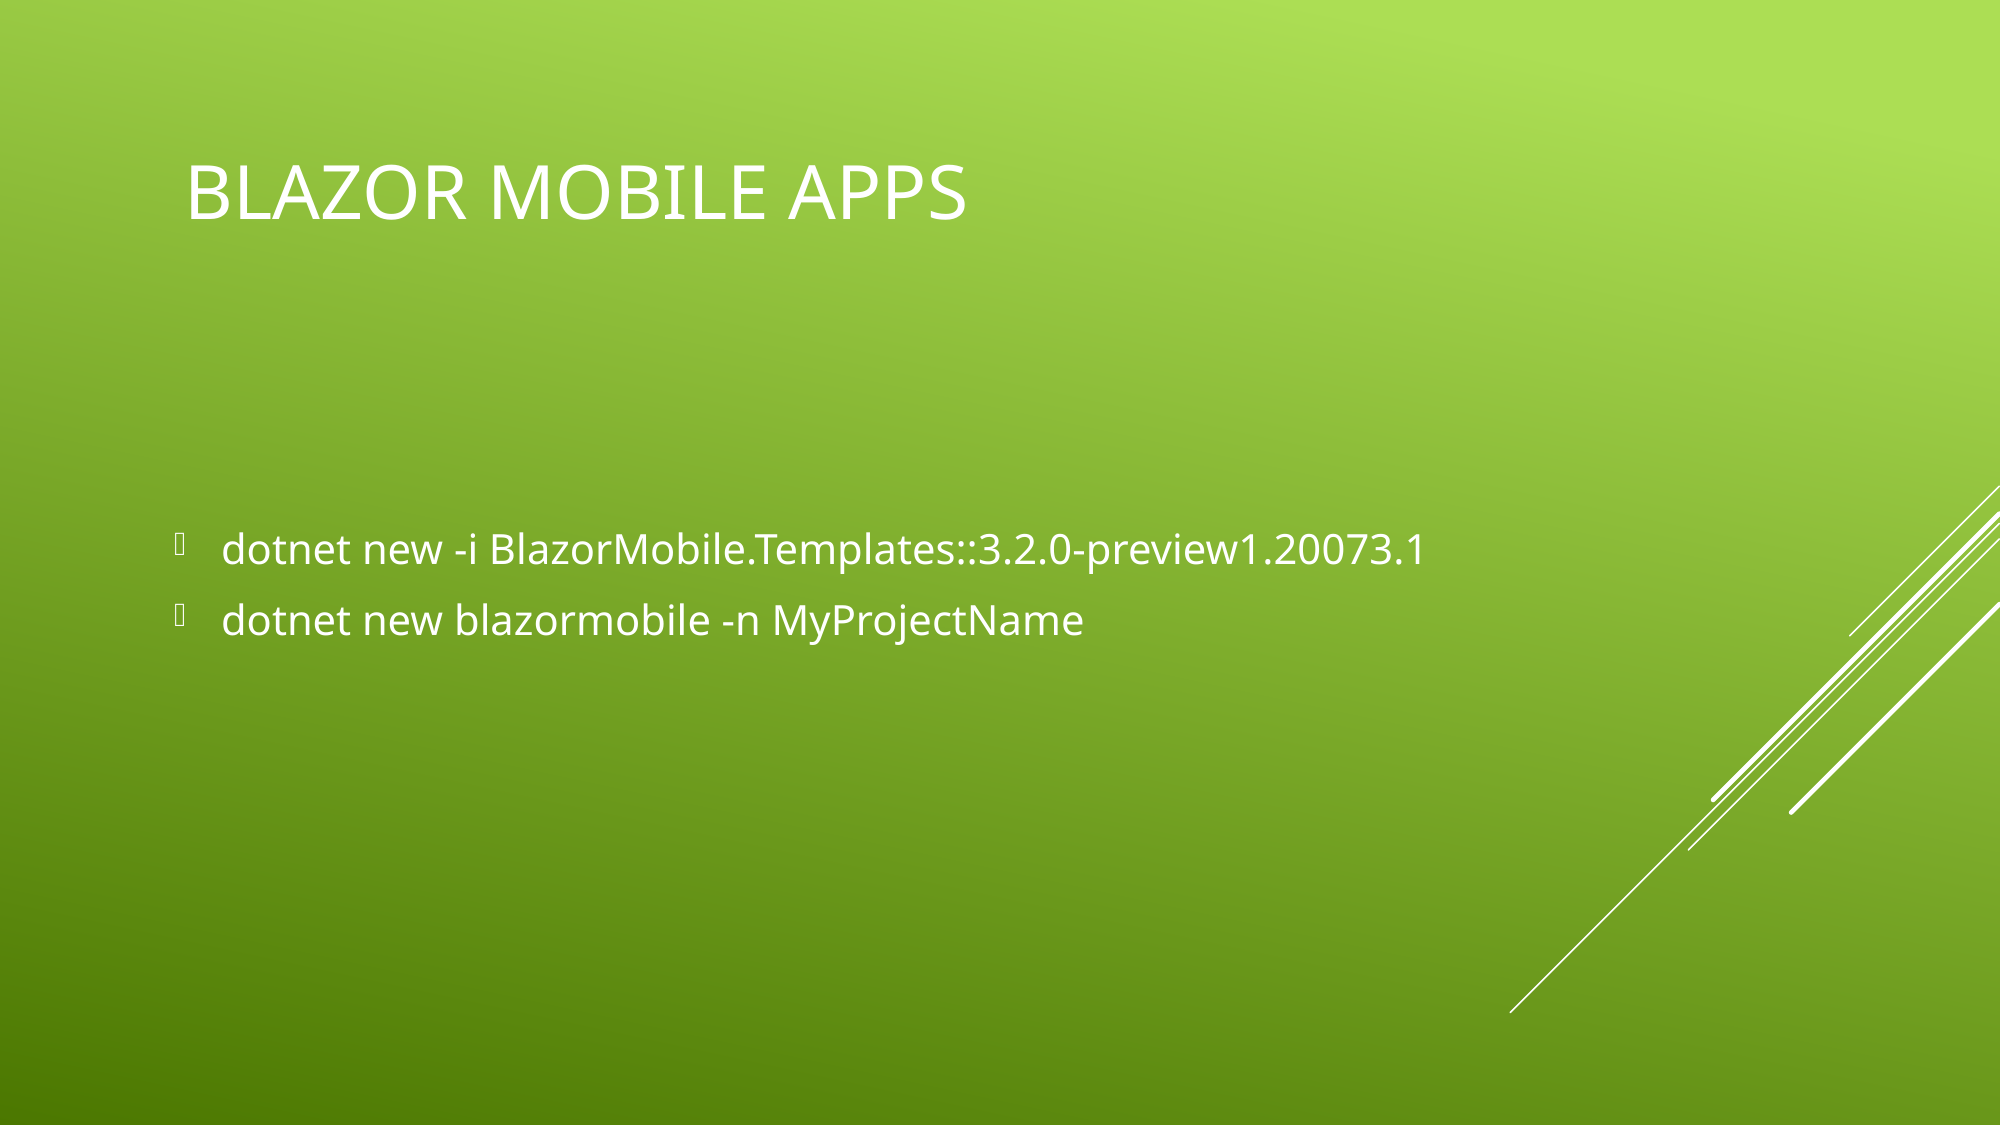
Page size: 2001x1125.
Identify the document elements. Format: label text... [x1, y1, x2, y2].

list dotnet new -i BlazorMobile.Templates::3.2.0-preview1.20073.1 dotnet new blazormobile -n MyProjectName [159, 332, 1560, 835]
title Blazor Mobile Apps [169, 65, 1570, 313]
